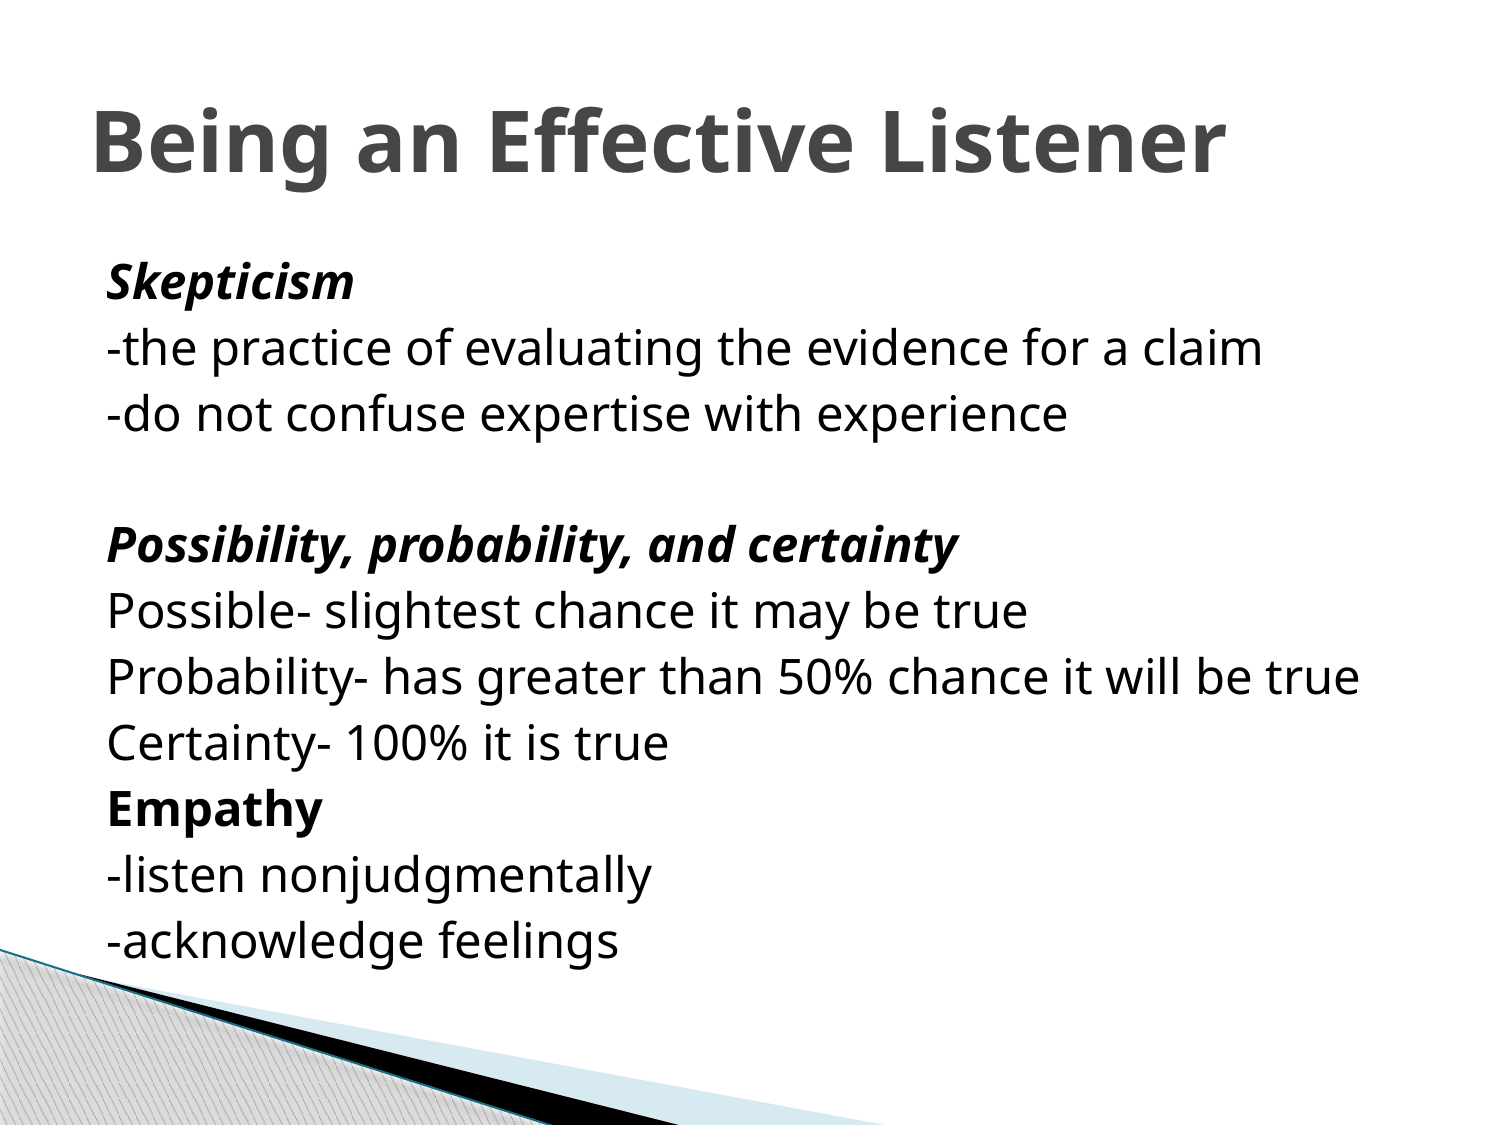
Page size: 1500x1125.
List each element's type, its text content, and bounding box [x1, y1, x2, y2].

title Being an Effective Listener [75, 45, 1425, 233]
list Skepticism -the practice of evaluating the evidence for a claim -do not confuse expertise with experience Possibility, probability, and certainty Possible- slightest chance it may be true Probability- has greater than 50% chance it will be true Certainty- 100% it is true Empathy -listen nonjudgmentally -acknowledge feelings [75, 243, 1425, 986]
